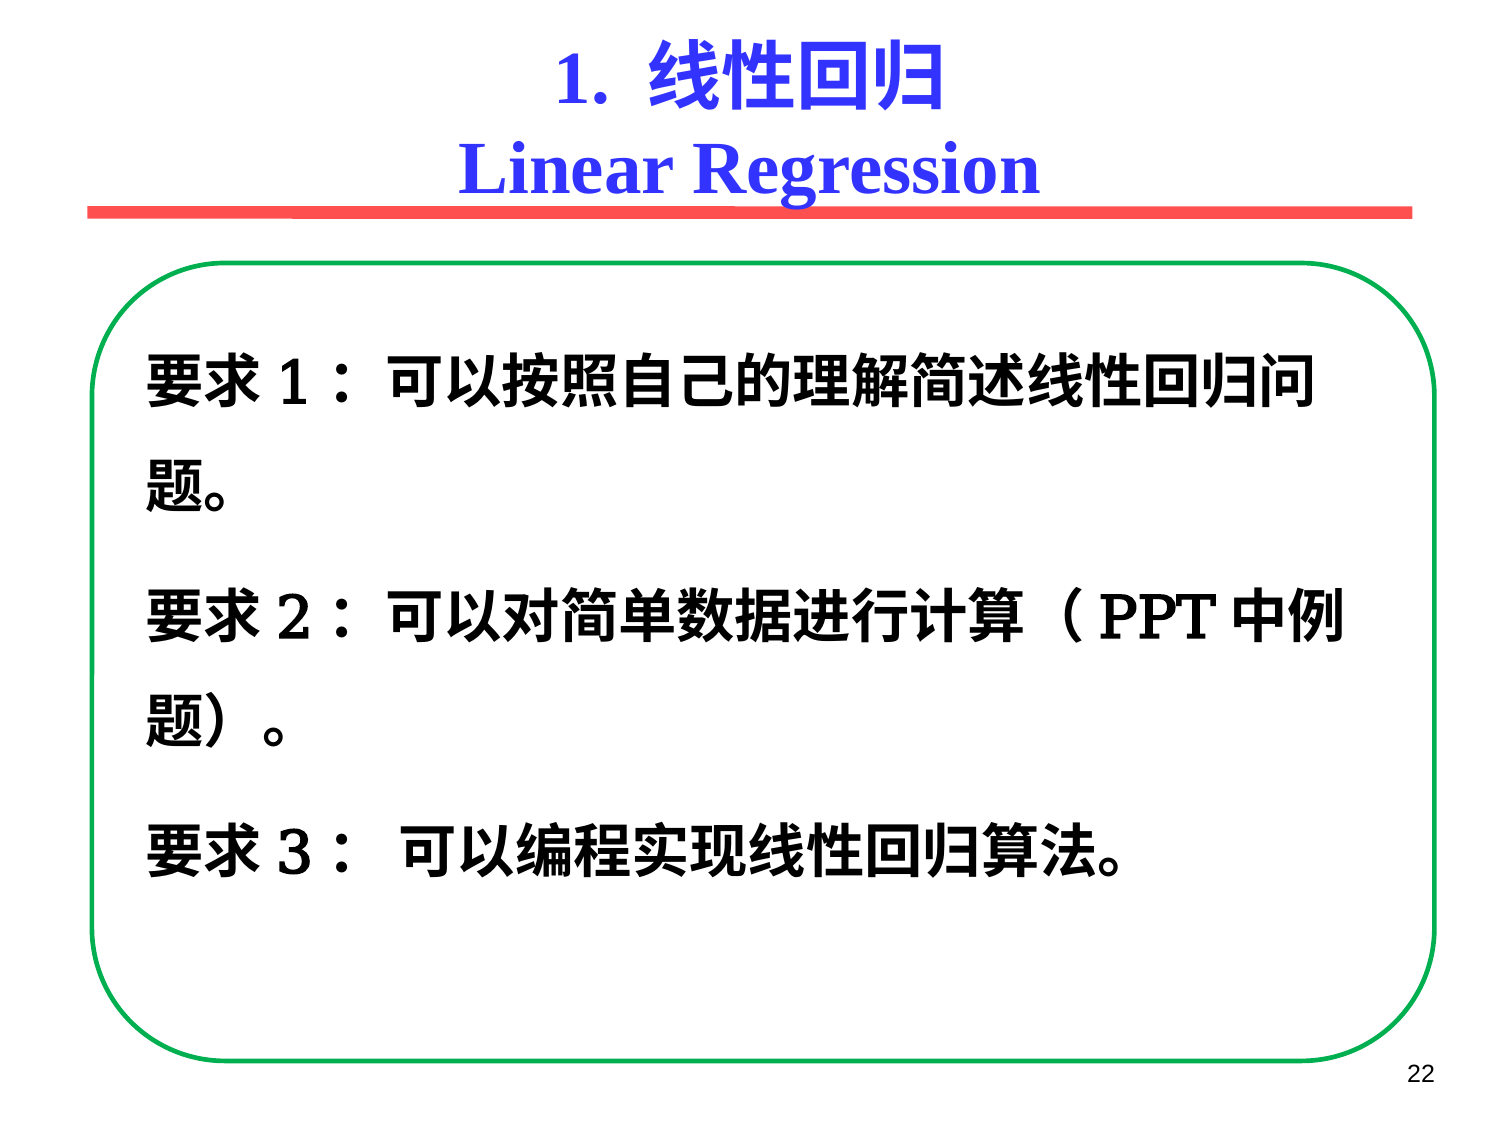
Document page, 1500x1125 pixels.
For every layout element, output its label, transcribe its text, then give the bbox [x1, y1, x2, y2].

title 1. 线性回归 Linear Regression [112, 37, 1388, 200]
text_box 要求1：可以按照自己的理解简述线性回归问题。 要求2：可以对简单数据进行计算（PPT中例题）。 要求3： 可以编程实现线性回归算法。 [91, 262, 1435, 1061]
slide_number 22 [1137, 1050, 1450, 1125]
